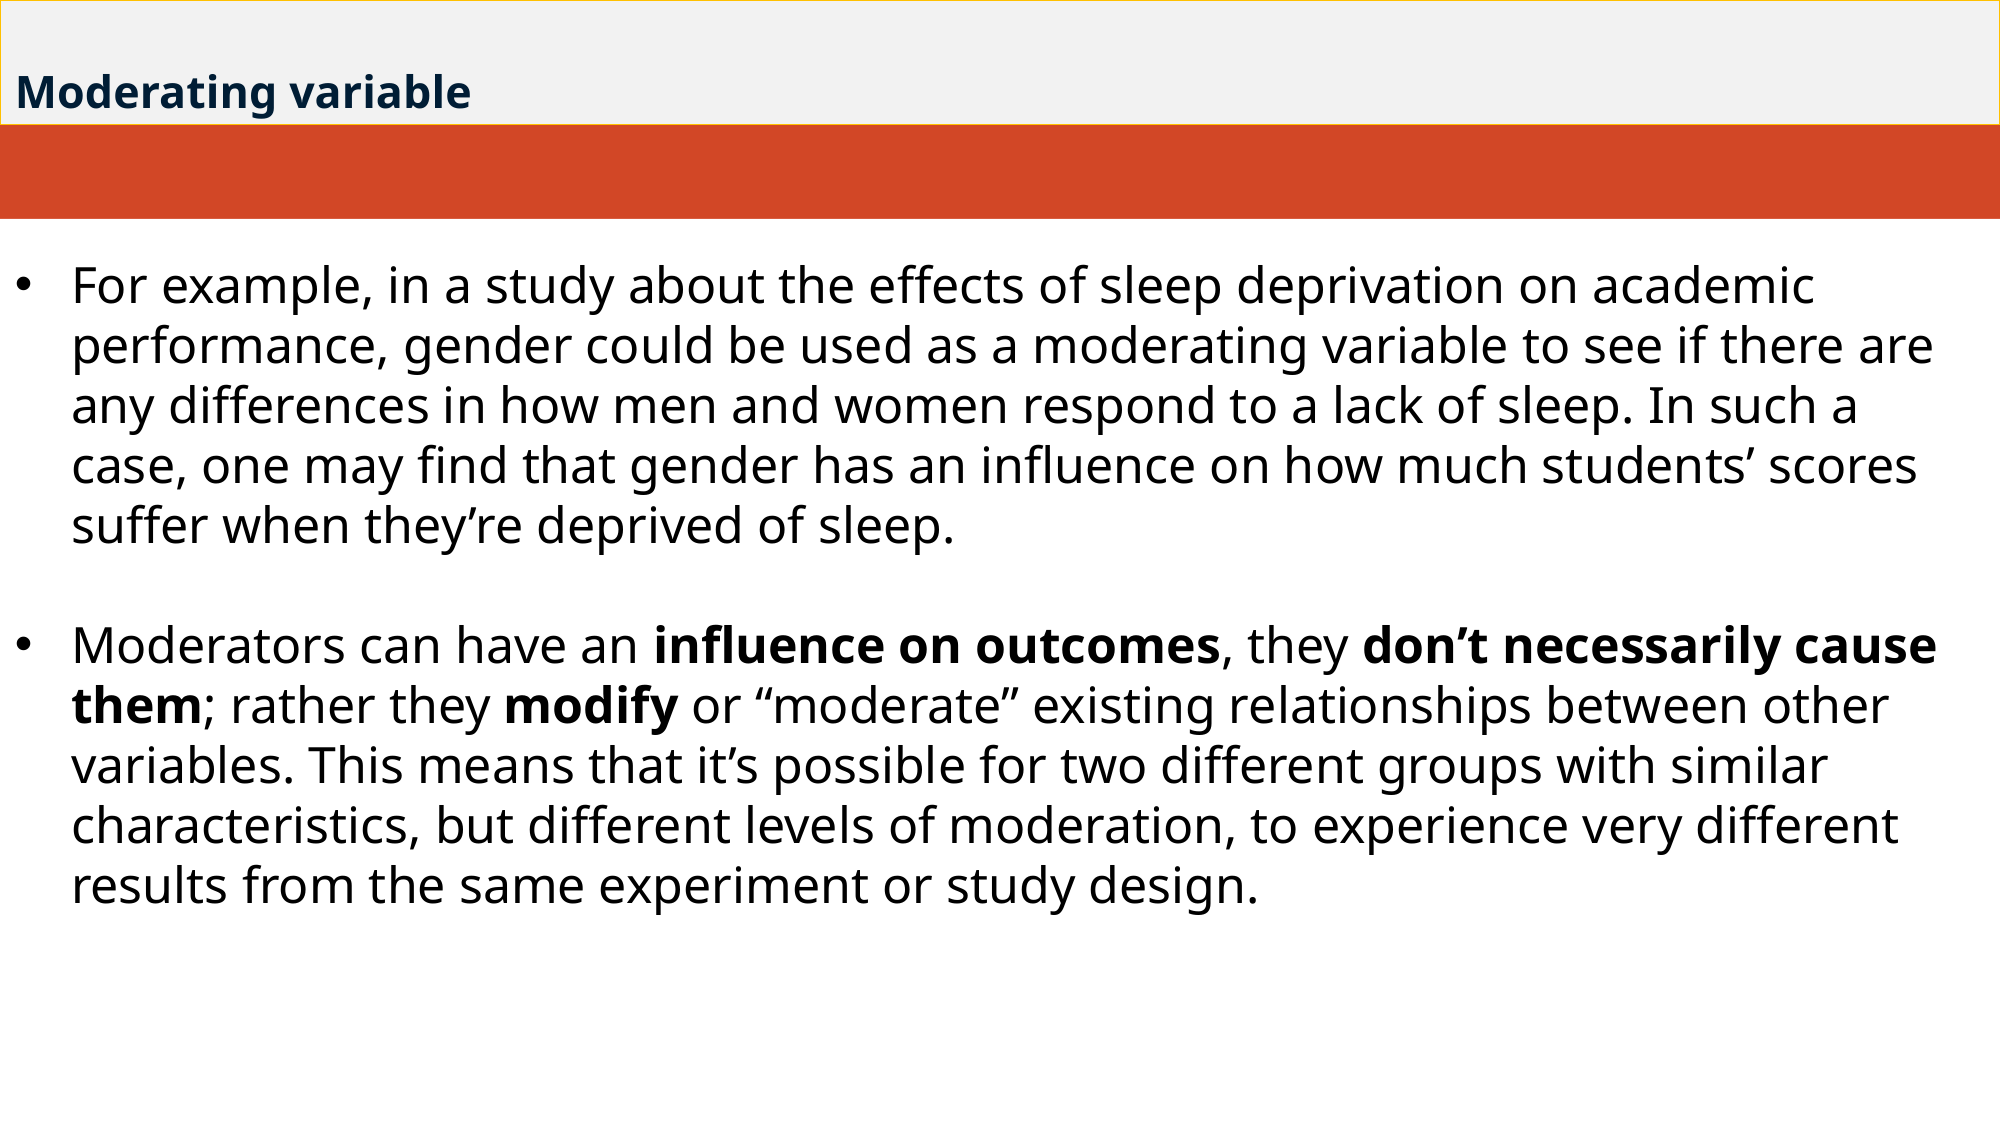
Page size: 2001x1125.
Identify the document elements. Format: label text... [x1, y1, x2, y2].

text_box For example, in a study about the effects of sleep deprivation on academic performance, gender could be used as a moderating variable to see if there are any differences in how men and women respond to a lack of sleep. In such a case, one may find that gender has an influence on how much students’ scores suffer when they’re deprived of sleep. Moderators can have an influence on outcomes, they don’t necessarily cause them; rather they modify or “moderate” existing relationships between other variables. This means that it’s possible for two different groups with similar characteristics, but different levels of moderation, to experience very different results from the same experiment or study design. [0, 246, 2000, 981]
title Moderating variable [0, 0, 2000, 125]
